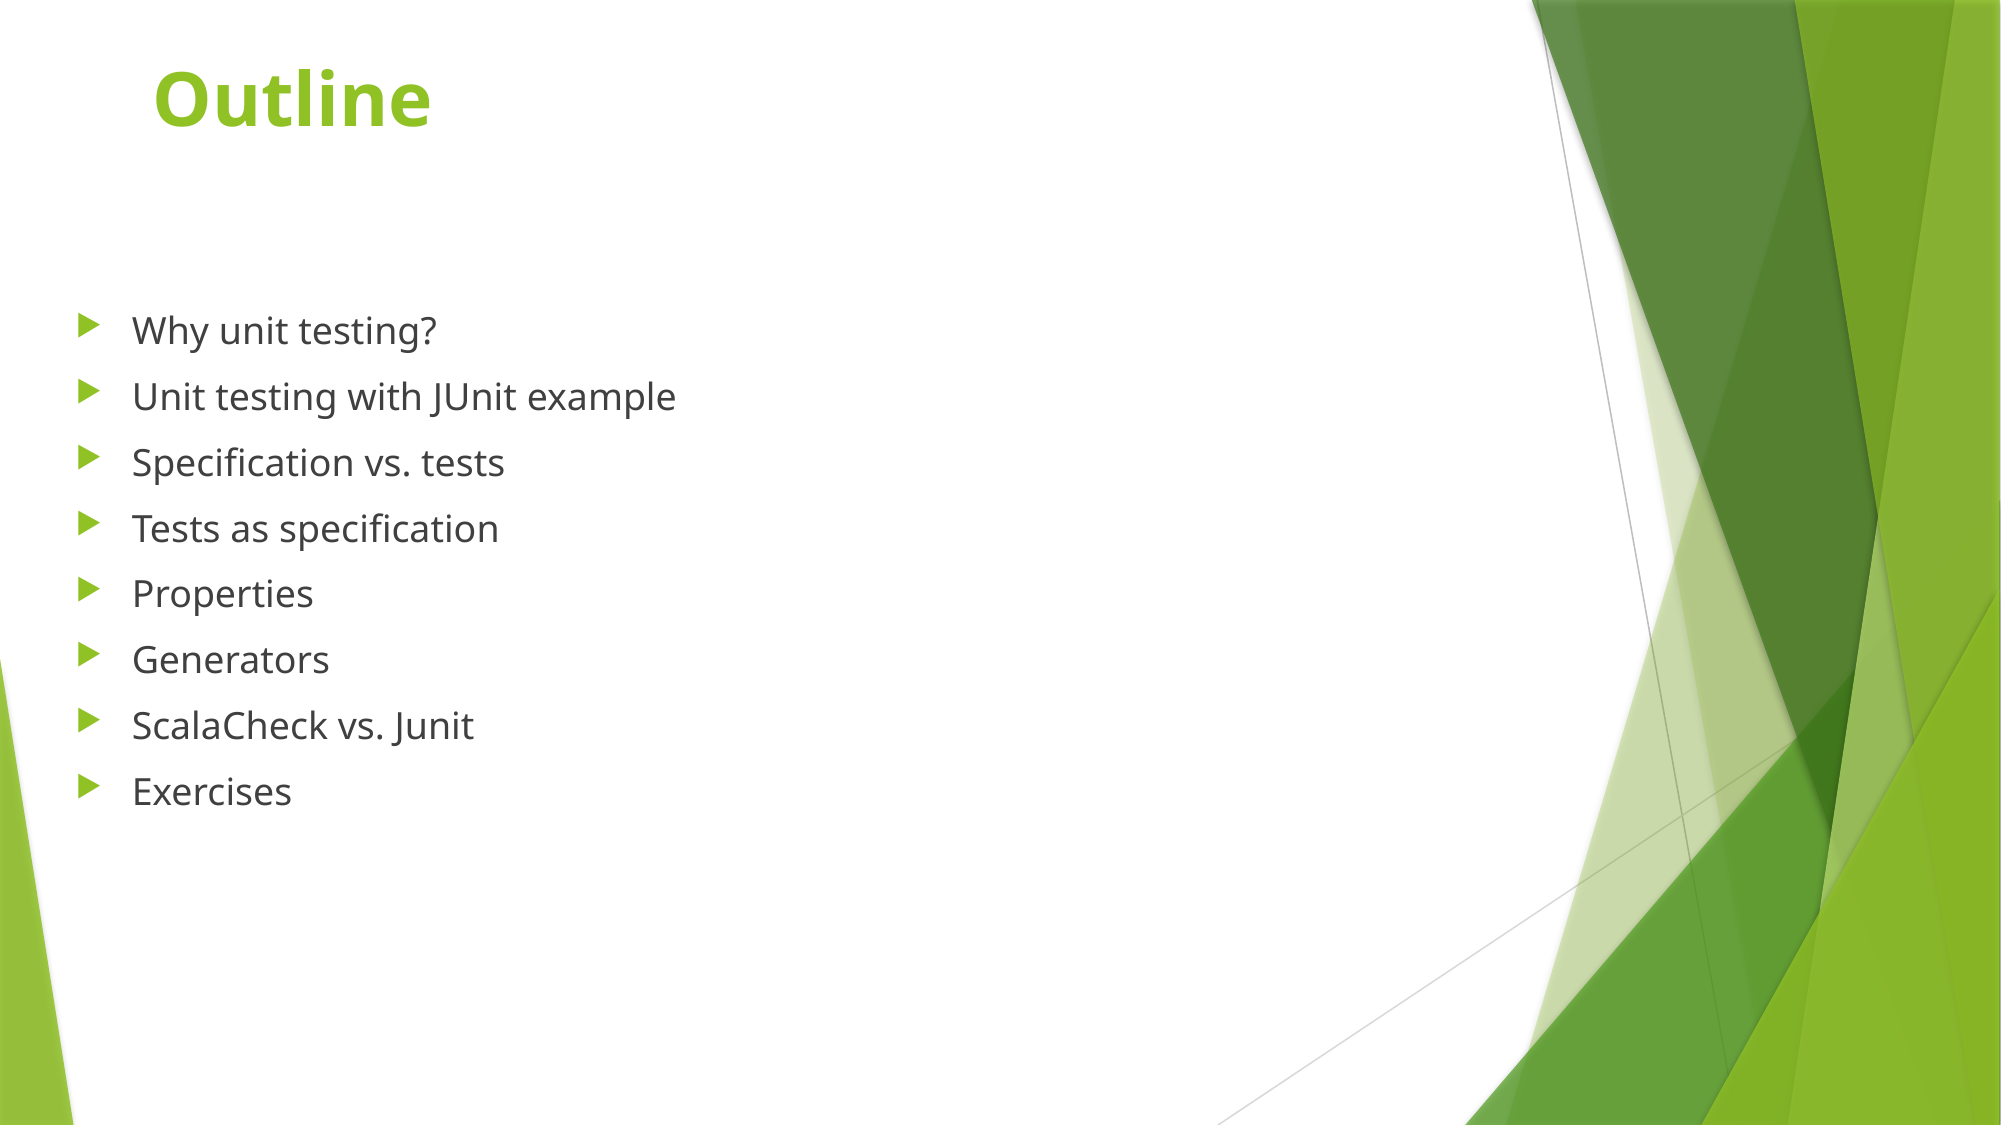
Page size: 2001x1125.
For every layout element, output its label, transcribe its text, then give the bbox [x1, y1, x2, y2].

title Outline [137, 43, 1863, 262]
list Why unit testing? Unit testing with JUnit example Specification vs. tests Tests as specification Properties Generators ScalaCheck vs. Junit Exercises [60, 299, 1863, 1014]
